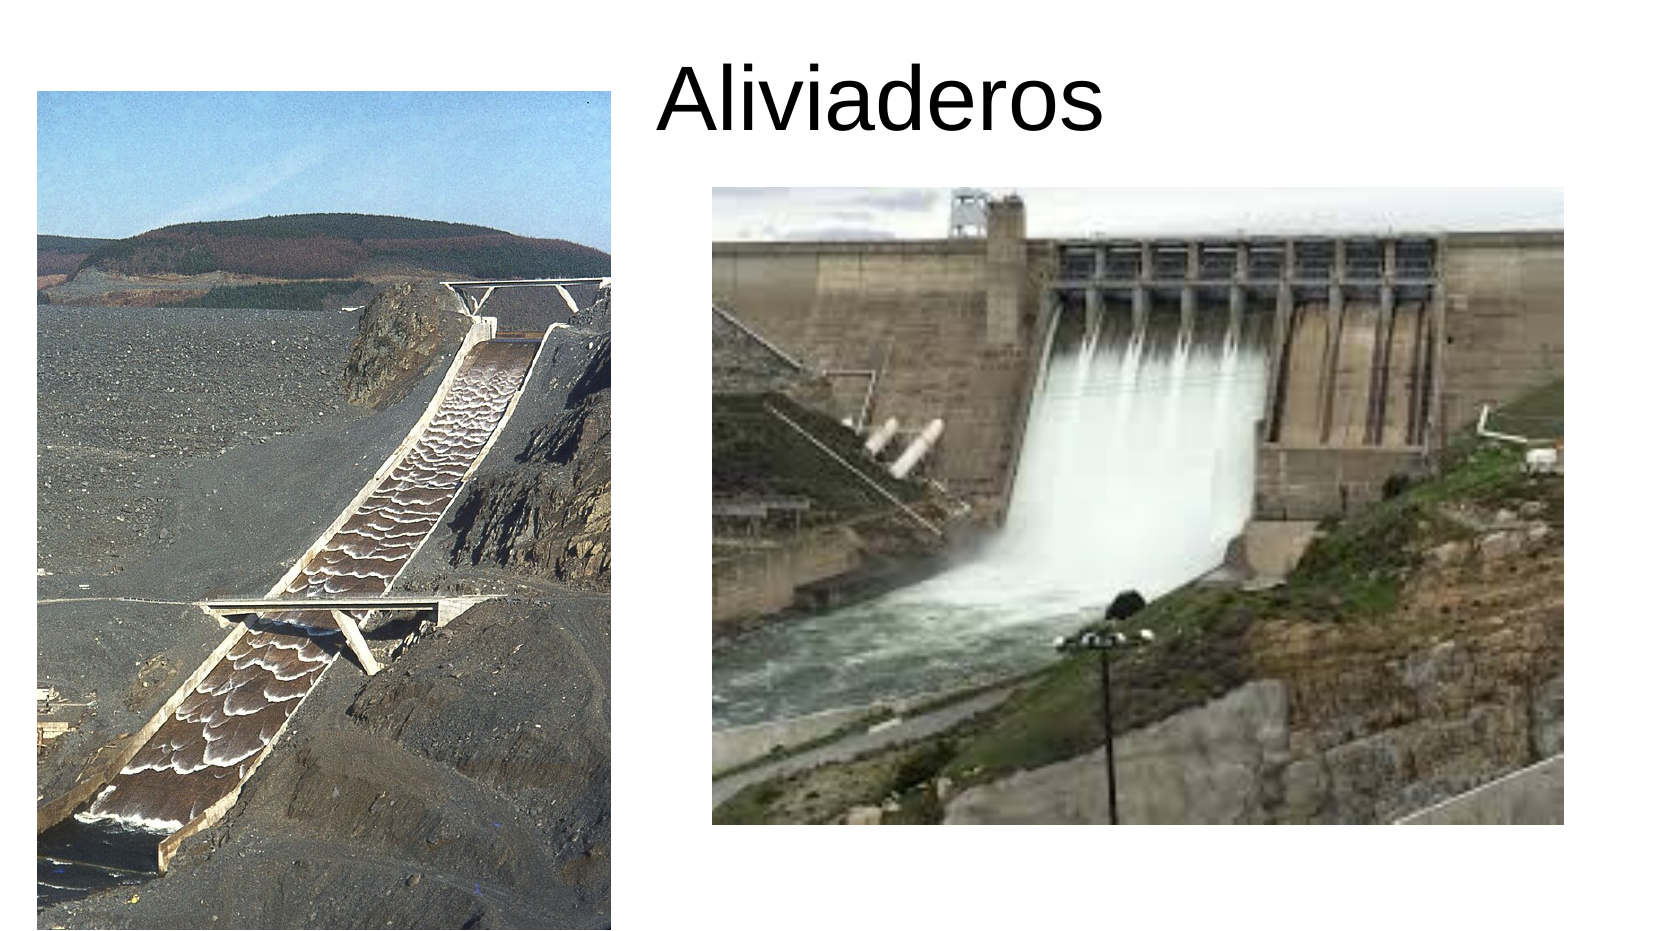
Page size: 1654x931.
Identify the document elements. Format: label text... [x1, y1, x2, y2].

title Aliviaderos [187, 37, 1575, 150]
picture [37, 91, 611, 931]
picture [712, 187, 1564, 826]
